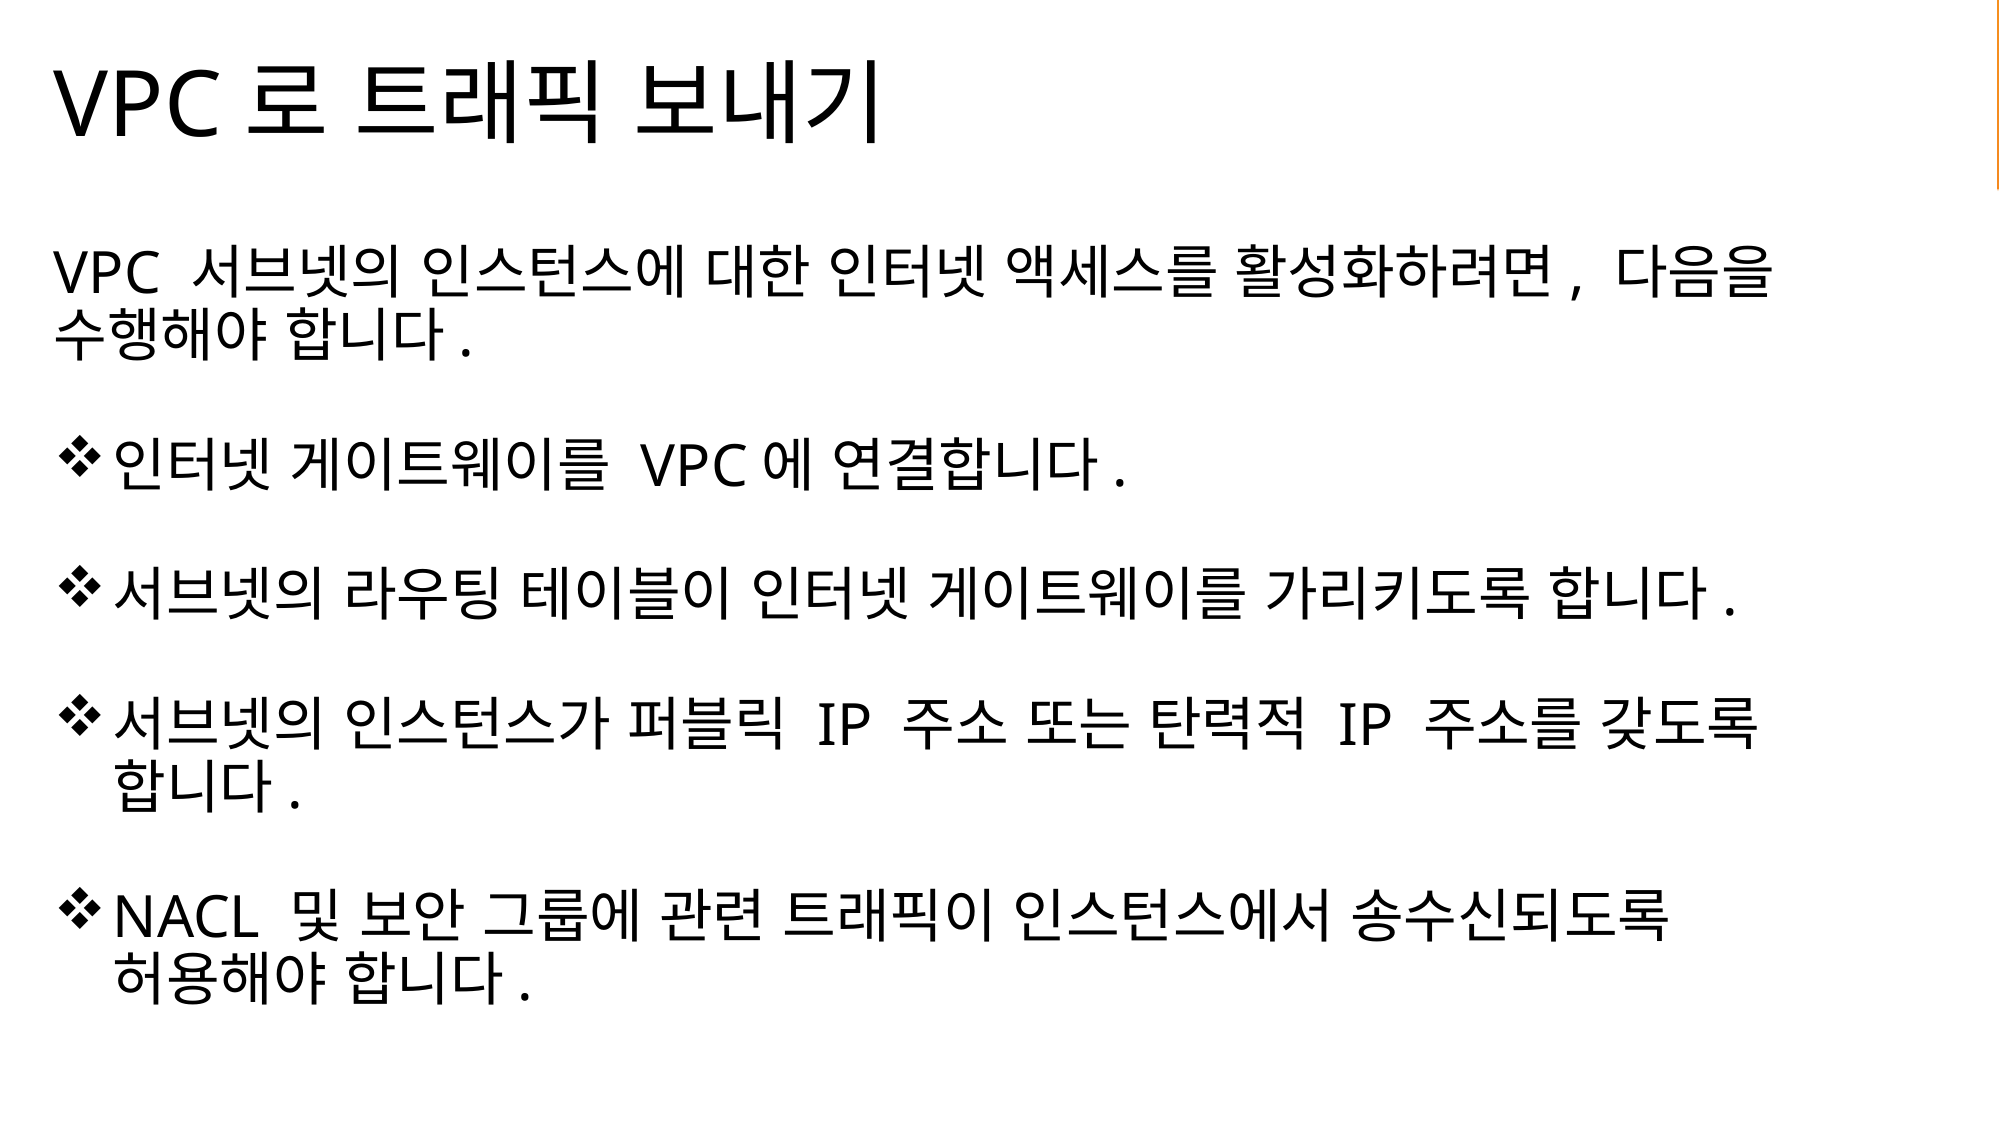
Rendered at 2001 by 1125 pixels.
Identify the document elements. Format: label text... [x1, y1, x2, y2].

title VPC로 트래픽 보내기 [39, 43, 1863, 172]
list VPC 서브넷의 인스턴스에 대한 인터넷 액세스를 활성화하려면, 다음을 수행해야 합니다. 인터넷 게이트웨이를 VPC에 연결합니다. 서브넷의 라우팅 테이블이 인터넷 게이트웨이를 가리키도록 합니다. 서브넷의 인스턴스가 퍼블릭 IP 주소 또는 탄력적 IP 주소를 갖도록 합니다. NACL 및 보안 그룹에 관련 트래픽이 인스턴스에서 송수신되도록 허용해야 합니다. [39, 236, 1900, 1043]
